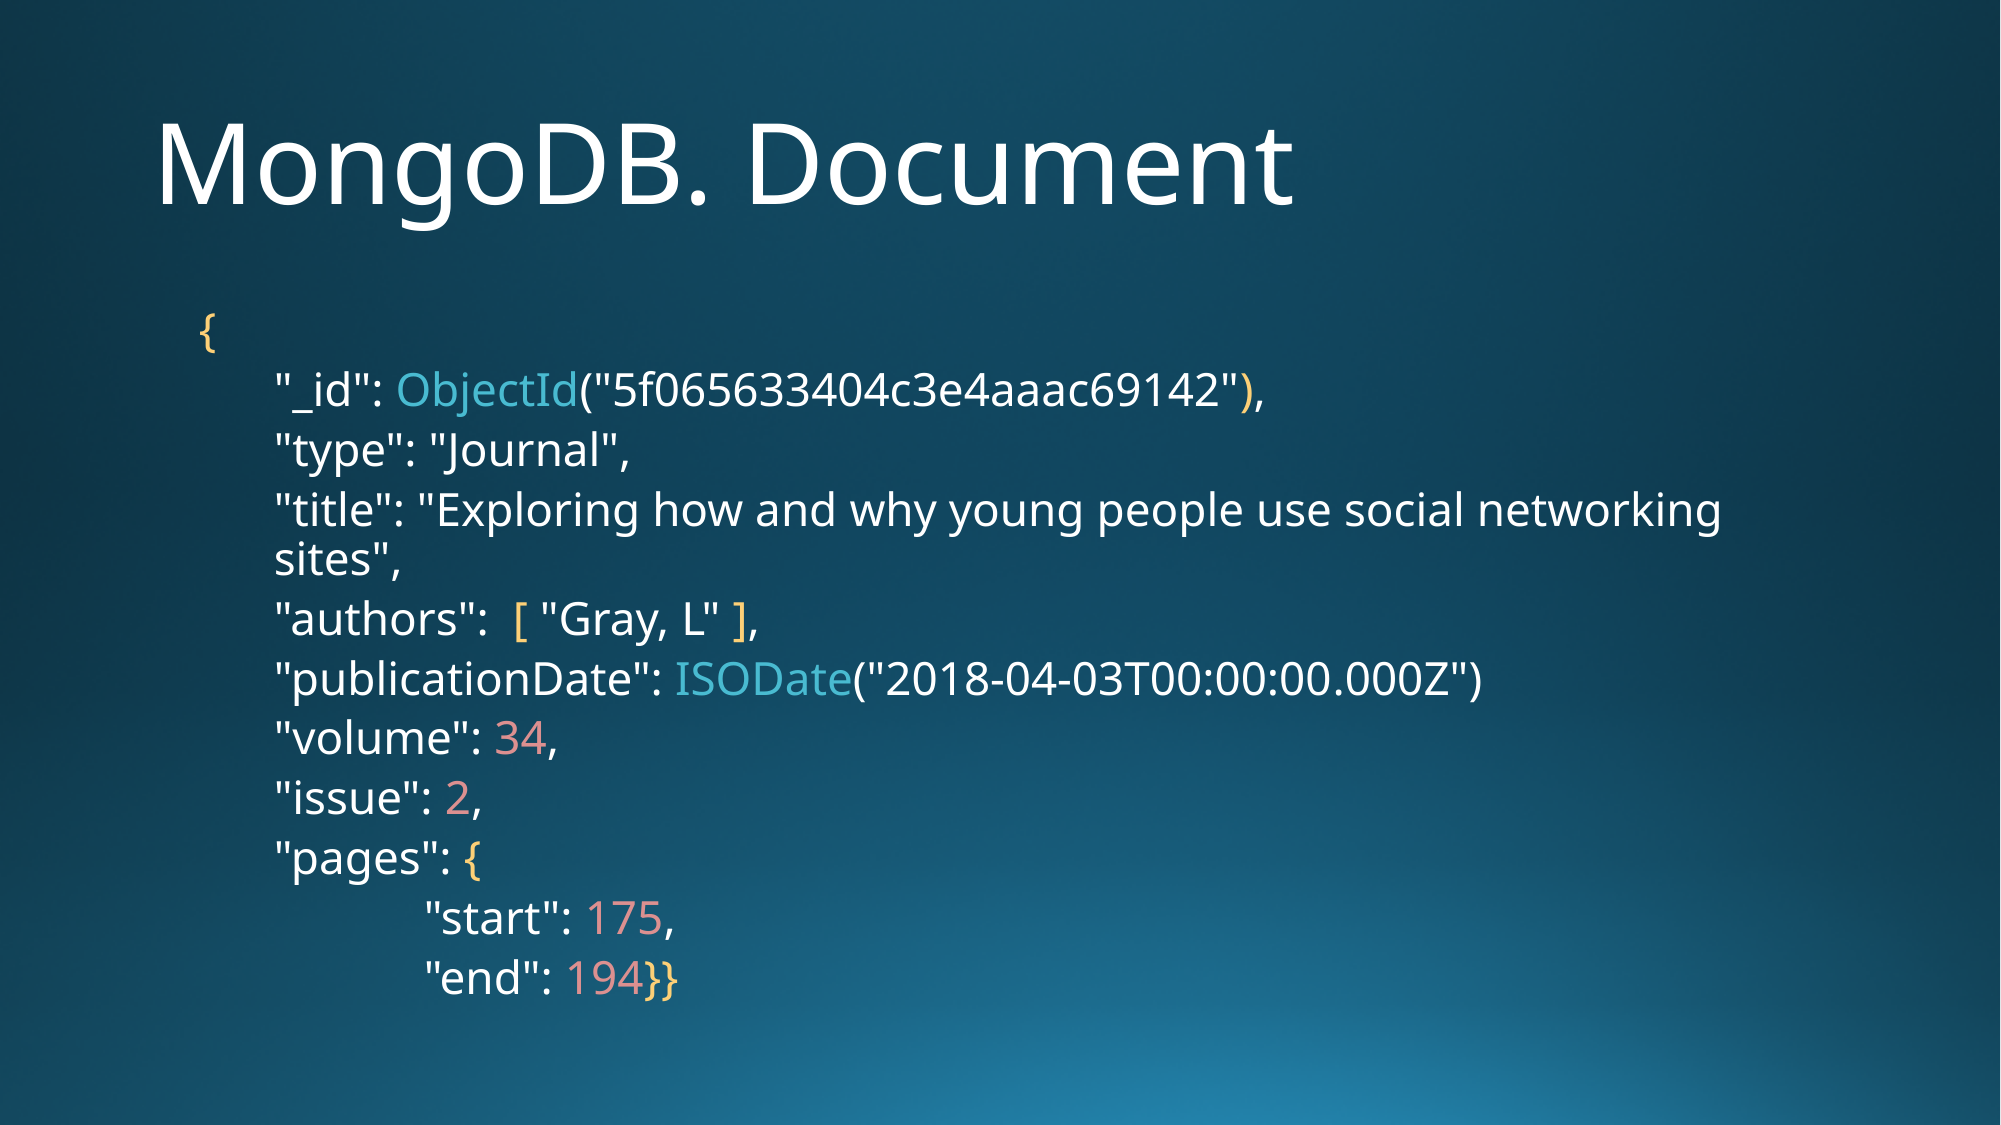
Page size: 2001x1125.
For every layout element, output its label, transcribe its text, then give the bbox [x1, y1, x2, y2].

picture [0, 0, 2001, 1125]
title MongoDB. Document [137, 59, 1863, 278]
list { "_id": ObjectId("5f065633404c3e4aaac69142"), "type": "Journal", "title": "Exploring how and why young people use social networking sites", "authors": [ "Gray, L" ], "publicationDate": ISODate("2018-04-03T00:00:00.000Z") "volume": 34, "issue": 2, "pages": { "start": 175, "end": 194}} [183, 299, 1863, 1014]
